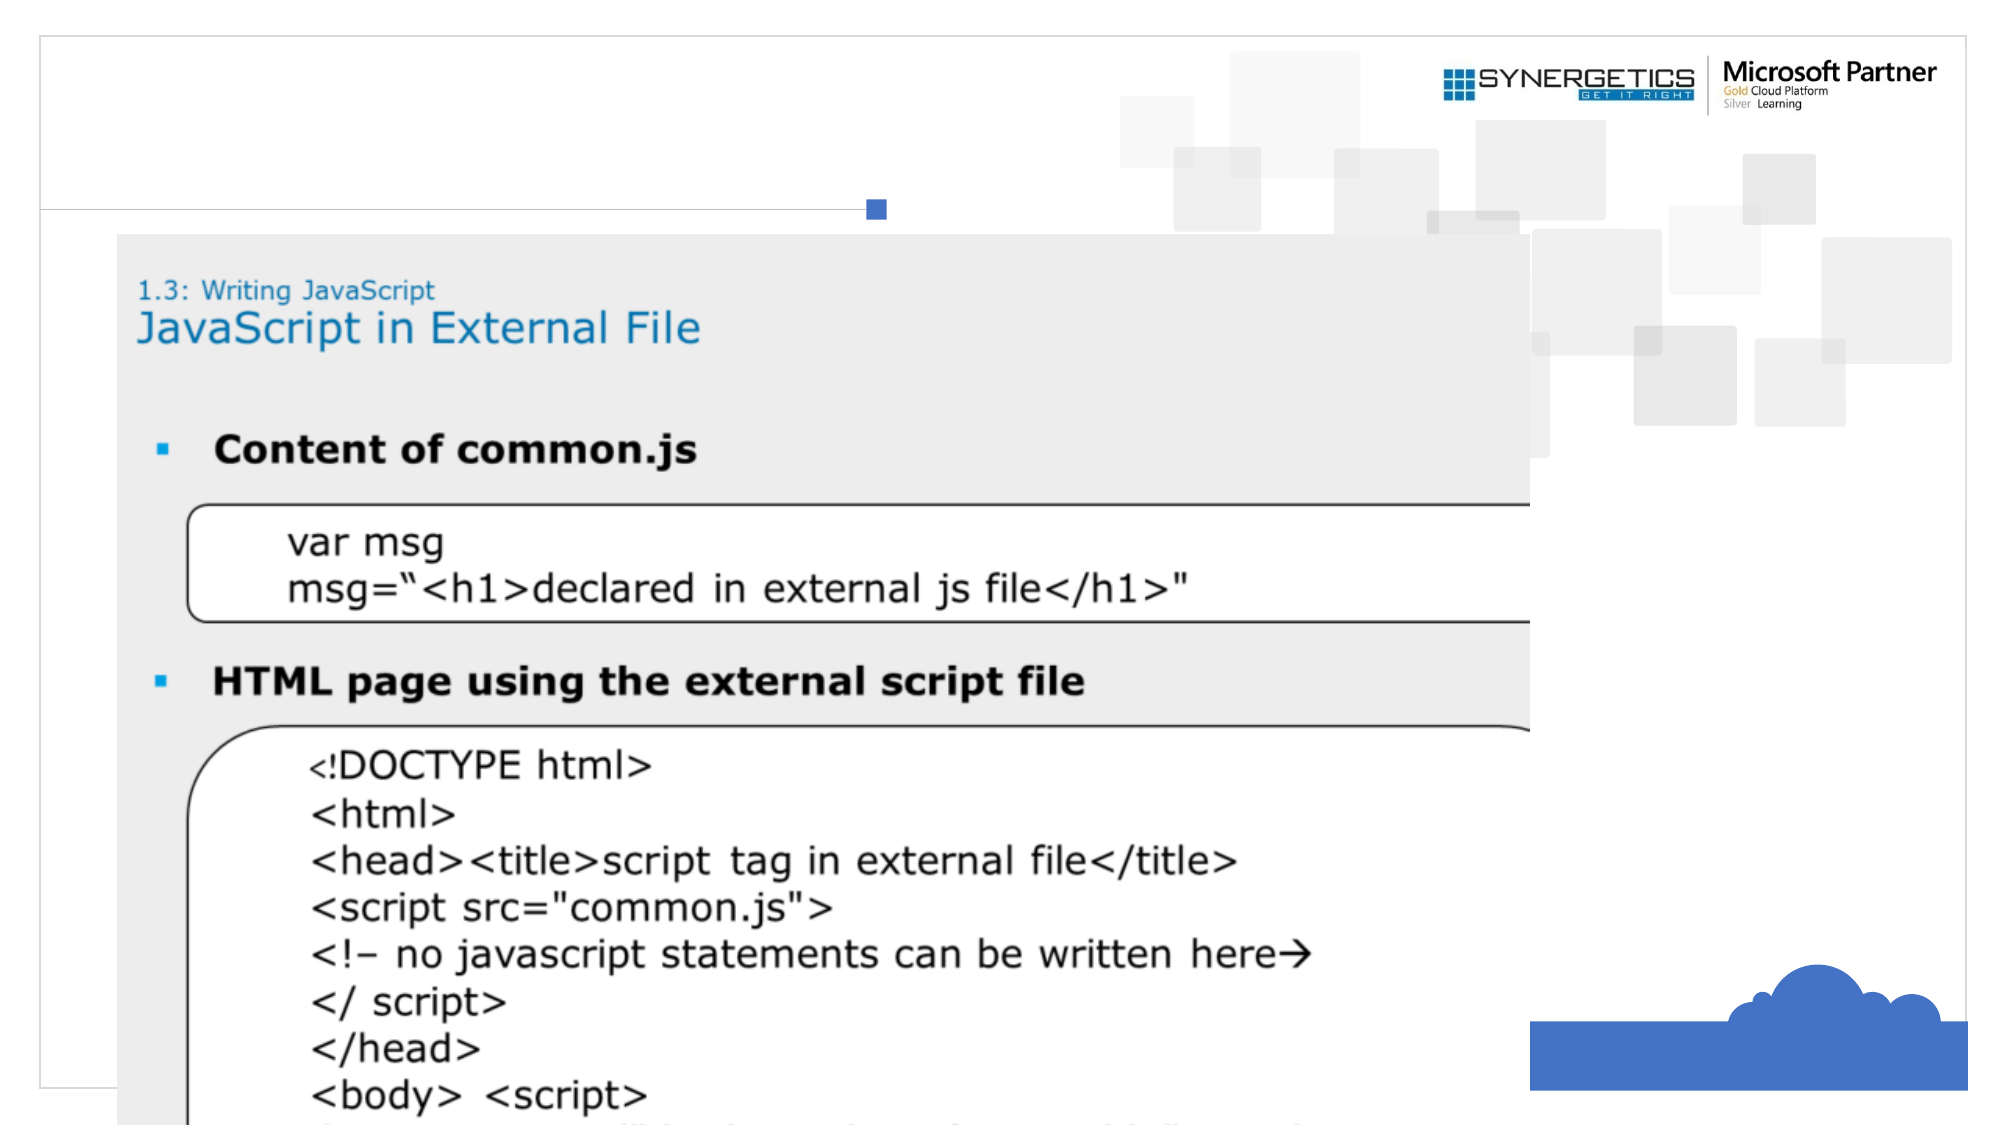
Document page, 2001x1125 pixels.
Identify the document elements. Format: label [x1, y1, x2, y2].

picture [1431, 48, 1955, 120]
picture [117, 234, 1530, 1125]
